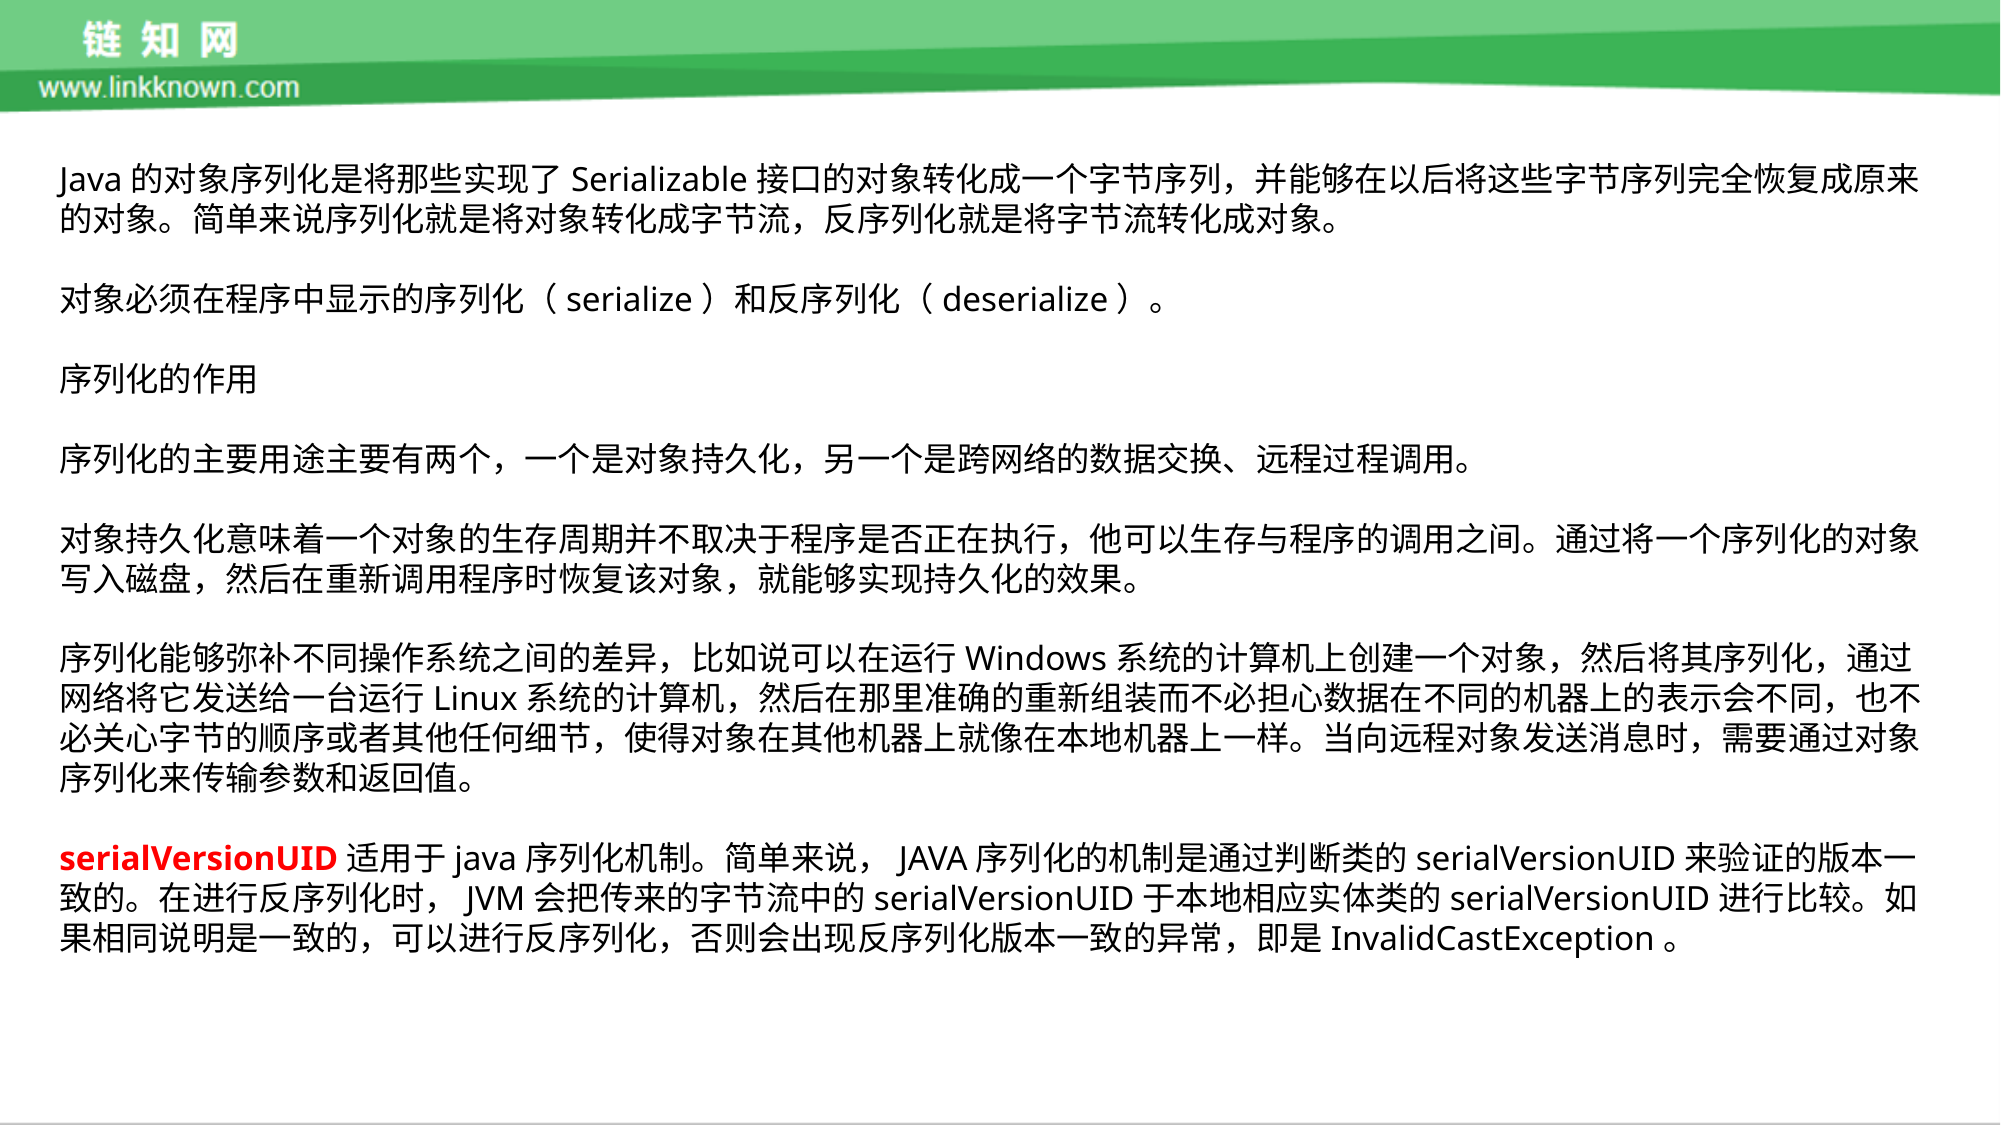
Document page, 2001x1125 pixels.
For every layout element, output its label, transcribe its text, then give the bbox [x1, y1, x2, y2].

picture [0, 0, 2001, 1125]
text_box Java的对象序列化是将那些实现了Serializable接口的对象转化成一个字节序列，并能够在以后将这些字节序列完全恢复成原来的对象。简单来说序列化就是将对象转化成字节流，反序列化就是将字节流转化成对象。 对象必须在程序中显示的序列化（serialize）和反序列化（deserialize）。 序列化的作用 序列化的主要用途主要有两个，一个是对象持久化，另一个是跨网络的数据交换、远程过程调用。 对象持久化意味着一个对象的生存周期并不取决于程序是否正在执行，他可以生存与程序的调用之间。通过将一个序列化的对象写入磁盘，然后在重新调用程序时恢复该对象，就能够实现持久化的效果。 序列化能够弥补不同操作系统之间的差异，比如说可以在运行Windows系统的计算机上创建一个对象，然后将其序列化，通过网络将它发送给一台运行Linux系统的计算机，然后在那里准确的重新组装而不必担心数据在不同的机器上的表示会不同，也不必关心字节的顺序或者其他任何细节，使得对象在其他机器上就像在本地机器上一样。当向远程对象发送消息时，需要通过对象序列化来传输参数和返回值。 serialVersionUID适用于java序列化机制。简单来说，JAVA序列化的机制是通过判断类的serialVersionUID来验证的版本一致的。在进行反序列化时，JVM会把传来的字节流中的serialVersionUID于本地相应实体类的serialVersionUID进行比较。如果相同说明是一致的，可以进行反序列化，否则会出现反序列化版本一致的异常，即是InvalidCastException。 [44, 151, 1956, 965]
